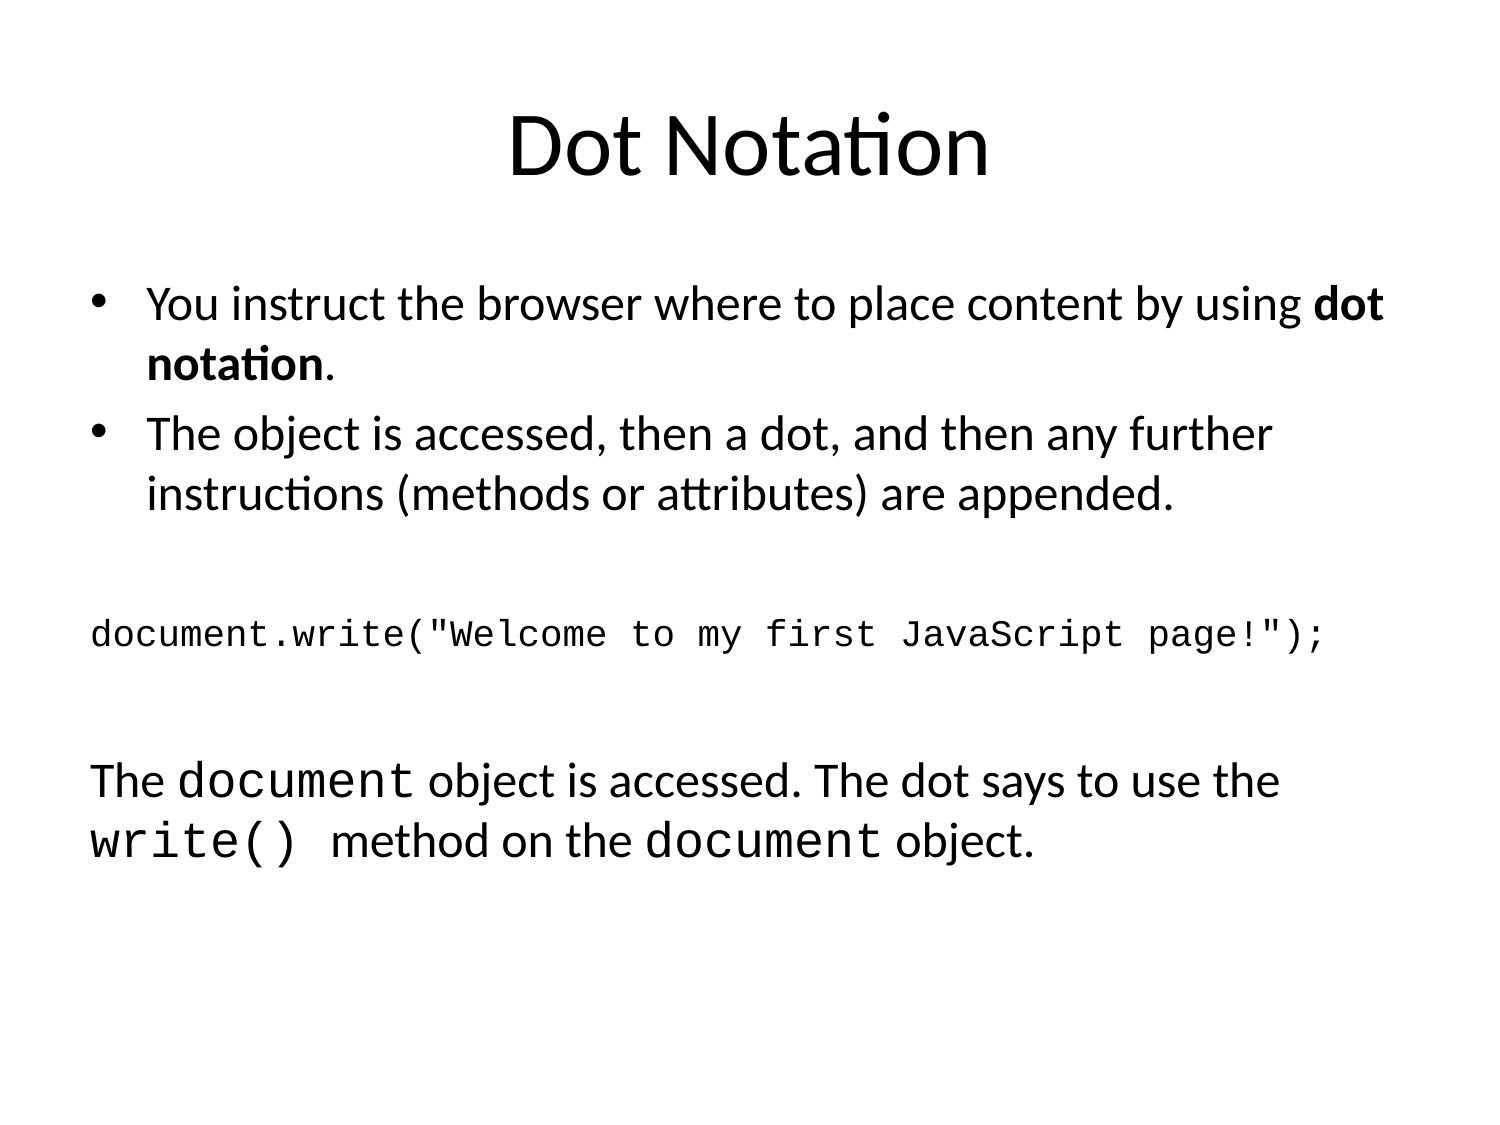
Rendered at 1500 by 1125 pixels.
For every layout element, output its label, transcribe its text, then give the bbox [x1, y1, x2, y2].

title Dot Notation [75, 45, 1425, 233]
list You instruct the browser where to place content by using dot notation. The object is accessed, then a dot, and then any further instructions (methods or attributes) are appended. document.write("Welcome to my first JavaScript page!"); The document object is accessed. The dot says to use the write() method on the document object. [75, 262, 1425, 1005]
